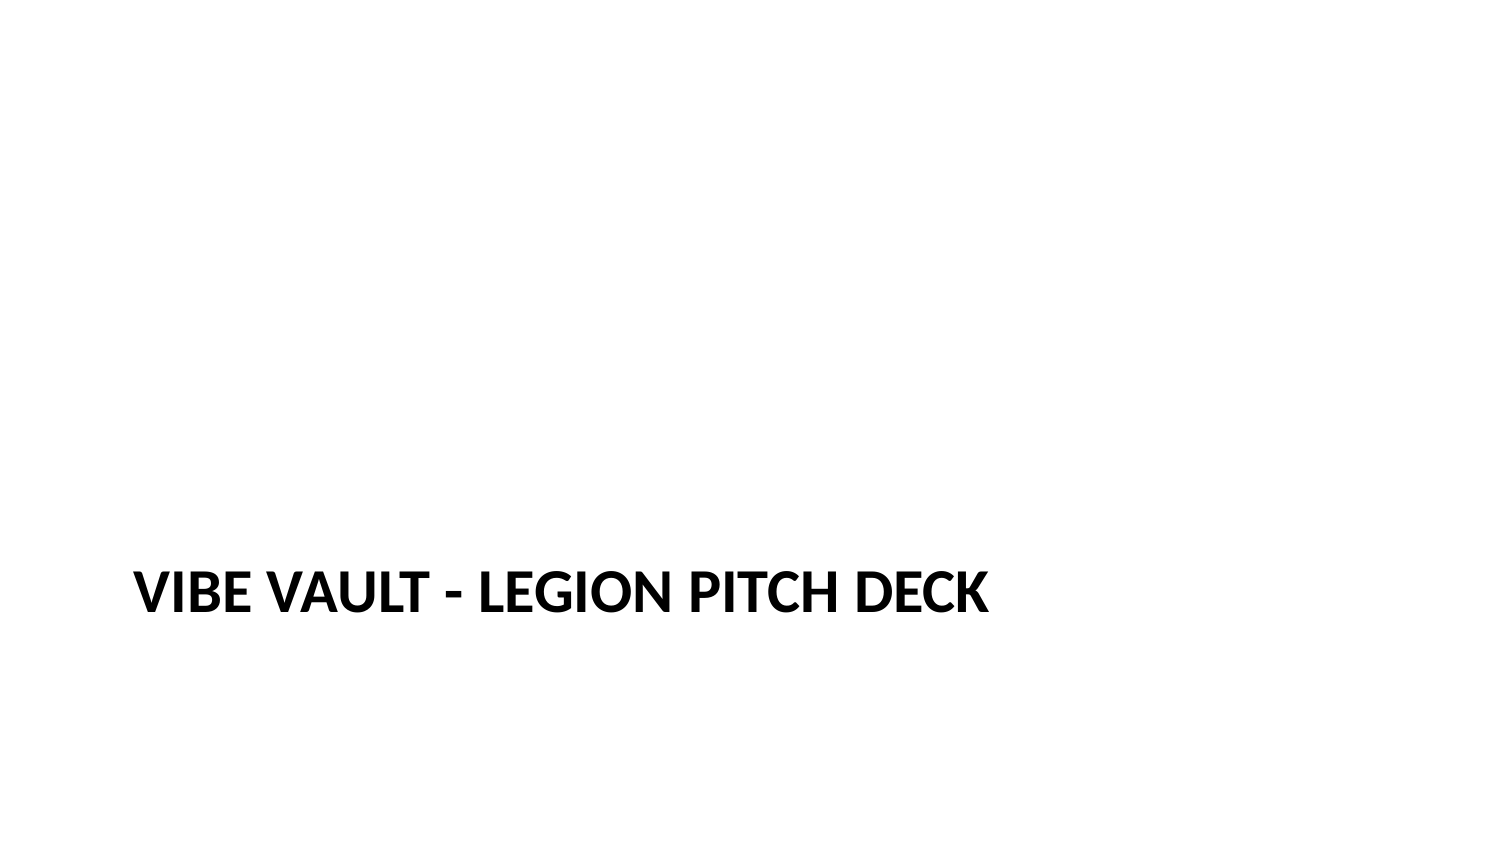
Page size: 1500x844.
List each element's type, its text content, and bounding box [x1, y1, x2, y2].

title Vibe Vault - Legion Pitch Deck [118, 542, 1394, 710]
